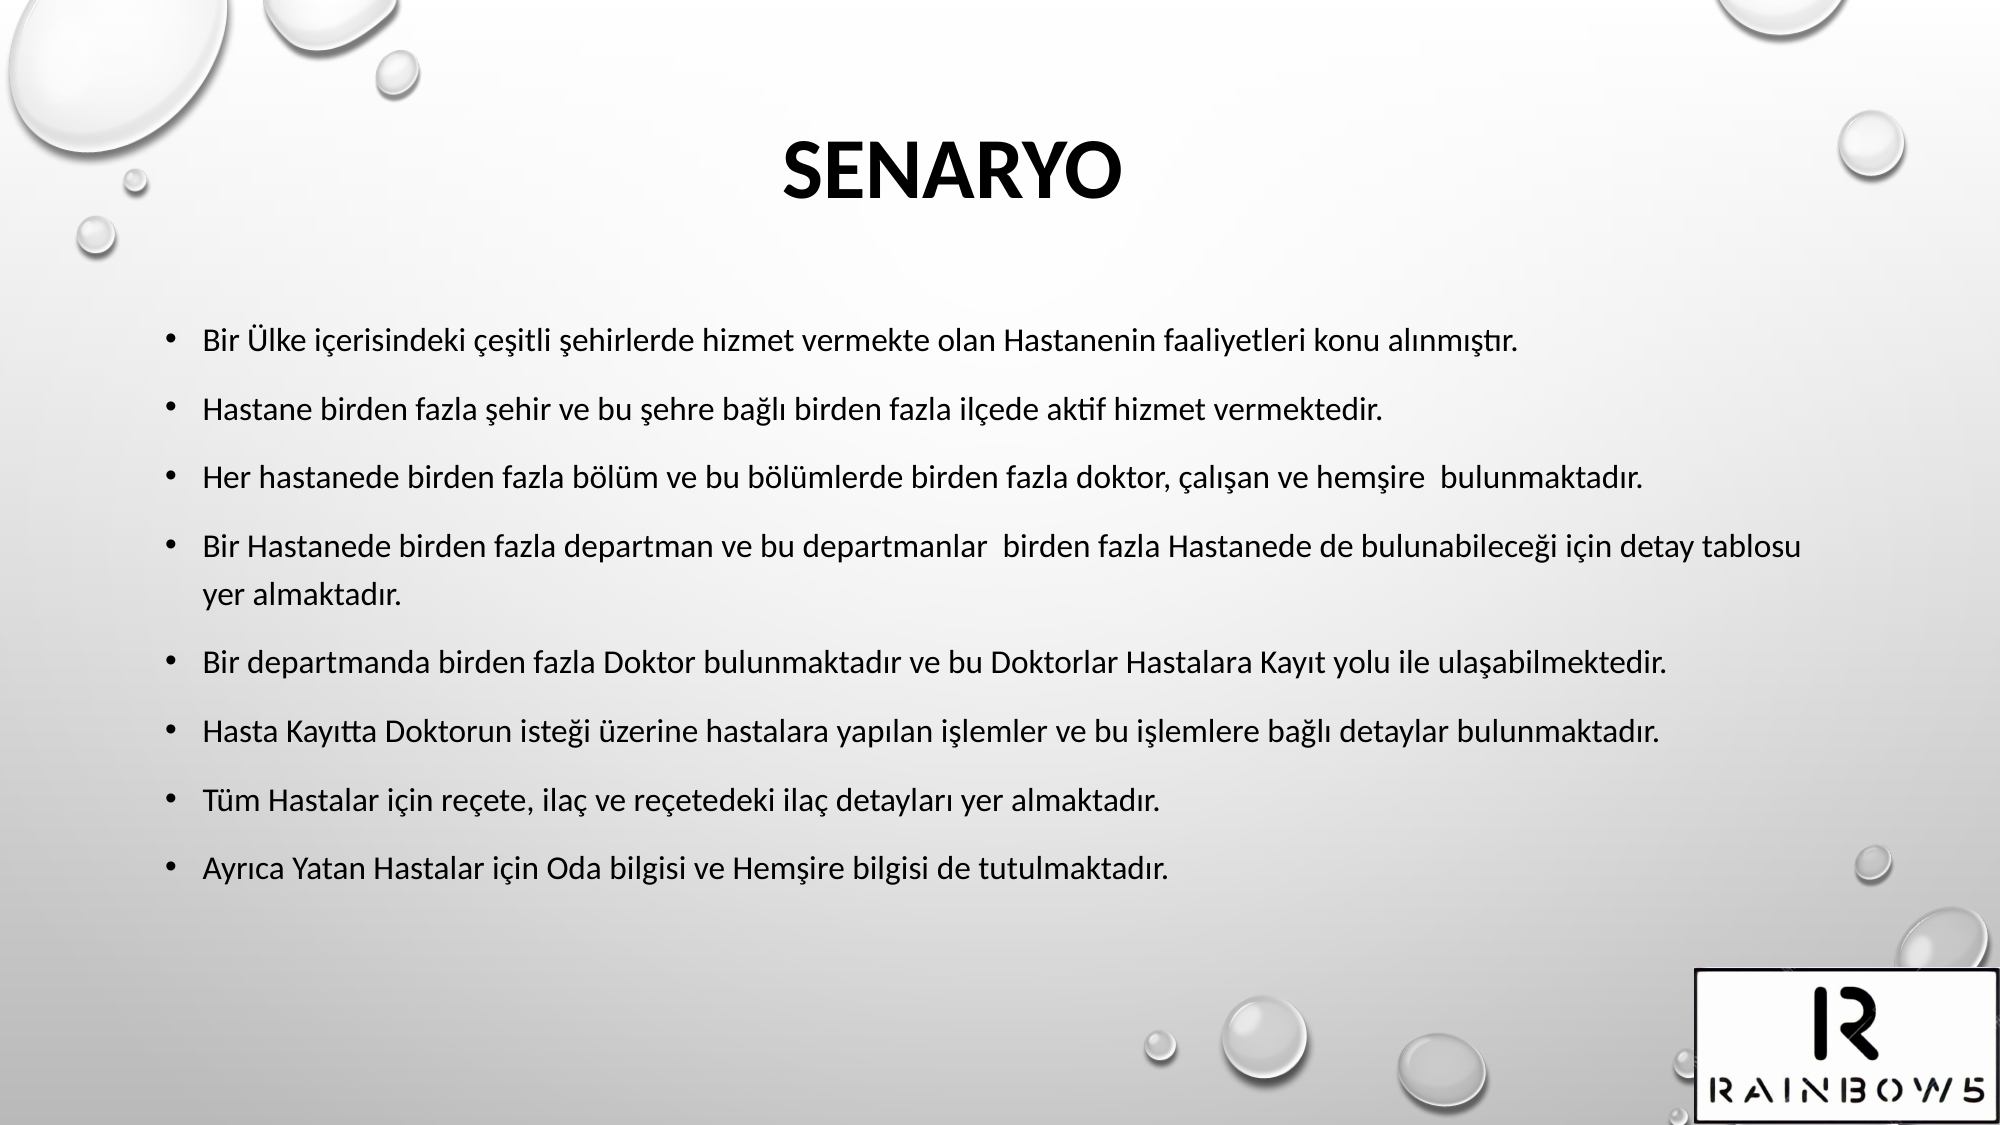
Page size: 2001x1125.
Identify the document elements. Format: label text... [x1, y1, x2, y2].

picture [0, 0, 2000, 1125]
list Bir Ülke içerisindeki çeşitli şehirlerde hizmet vermekte olan Hastanenin faaliyetleri konu alınmıştır. Hastane birden fazla şehir ve bu şehre bağlı birden fazla ilçede aktif hizmet vermektedir. Her hastanede birden fazla bölüm ve bu bölümlerde birden fazla doktor, çalışan ve hemşire bulunmaktadır. Bir Hastanede birden fazla departman ve bu departmanlar birden fazla Hastanede de bulunabileceği için detay tablosu yer almaktadır. Bir departmanda birden fazla Doktor bulunmaktadır ve bu Doktorlar Hastalara Kayıt yolu ile ulaşabilmektedir. Hasta Kayıtta Doktorun isteği üzerine hastalara yapılan işlemler ve bu işlemlere bağlı detaylar bulunmaktadır. Tüm Hastalar için reçete, ilaç ve reçetedeki ilaç detayları yer almaktadır. Ayrıca Yatan Hastalar için Oda bilgisi ve Hemşire bilgisi de tutulmaktadır. [149, 302, 1850, 967]
title SENARYO [149, 115, 1807, 226]
